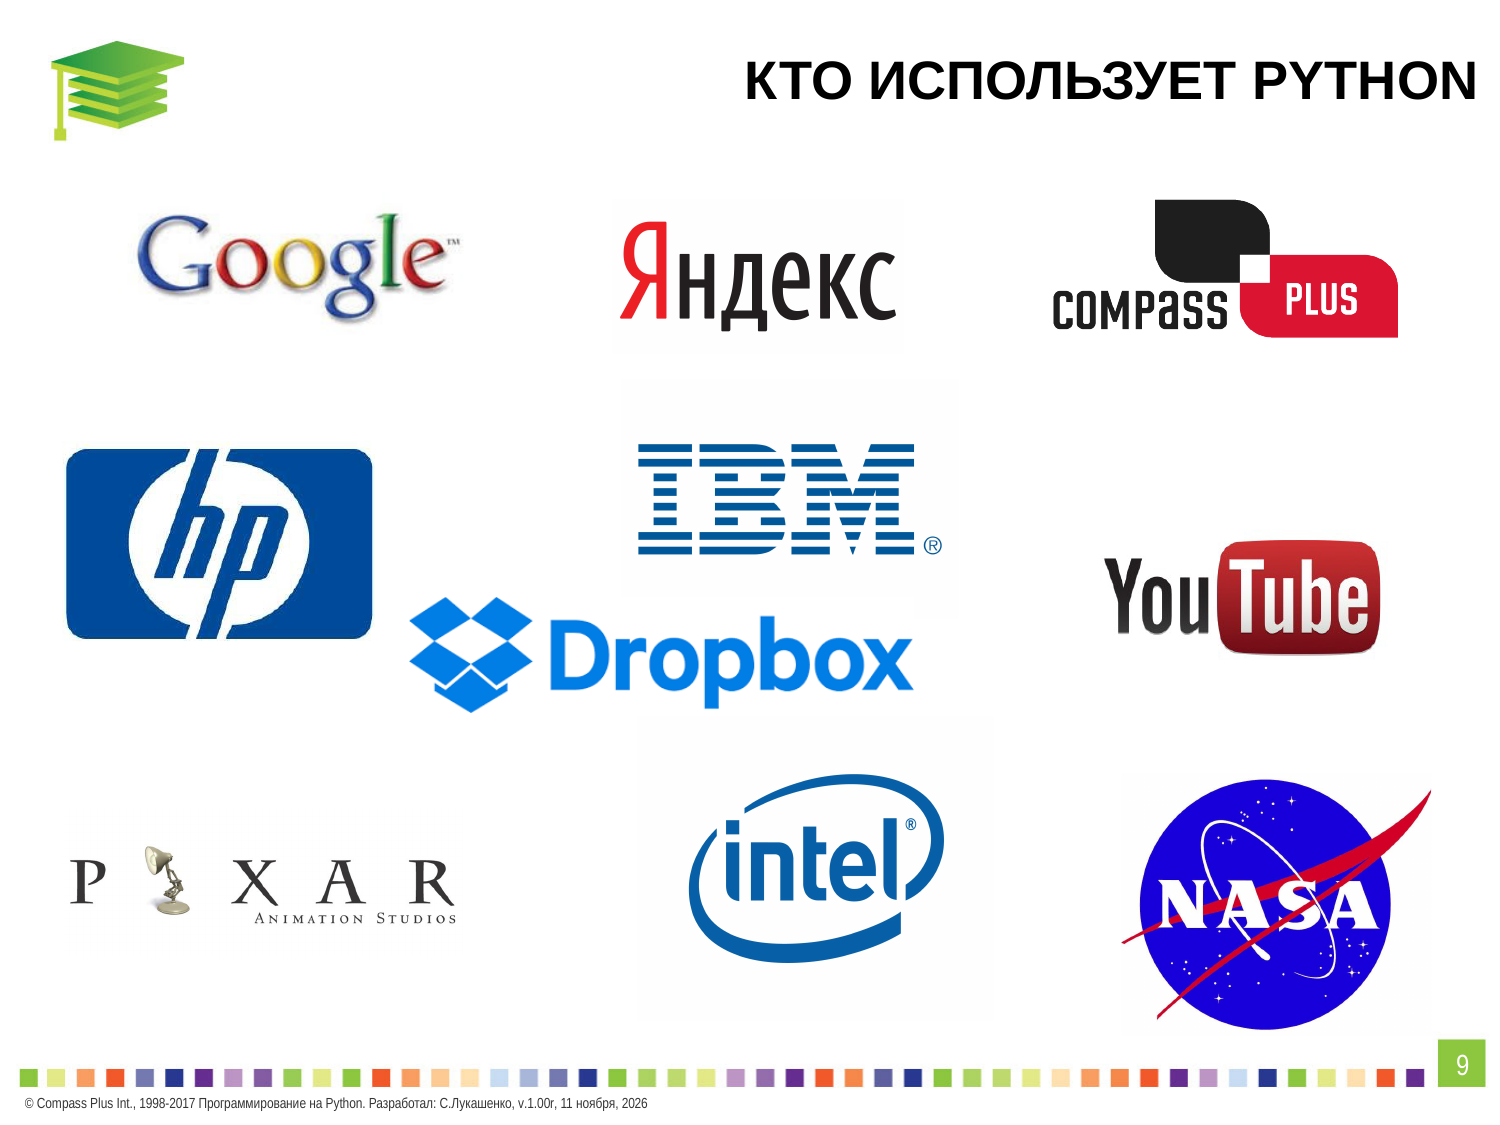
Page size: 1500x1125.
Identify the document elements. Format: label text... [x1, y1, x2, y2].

title Кто использует PYTHON [312, 43, 1494, 114]
picture [0, 0, 1500, 1125]
